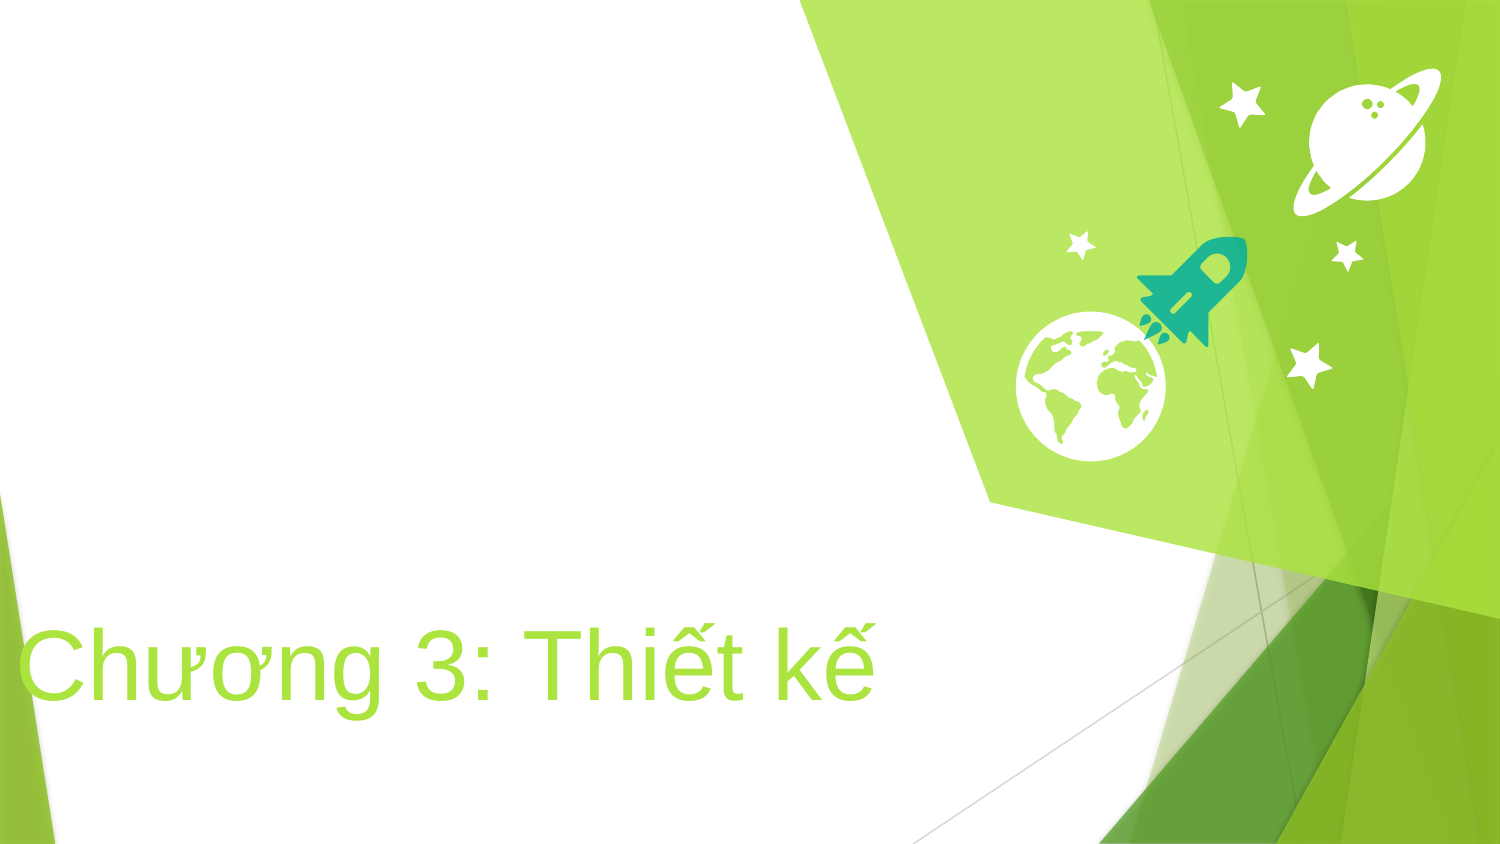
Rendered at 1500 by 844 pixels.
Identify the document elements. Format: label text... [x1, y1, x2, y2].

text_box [1293, 68, 1442, 217]
text_box [1287, 343, 1333, 389]
text_box [1331, 240, 1364, 272]
text_box [1066, 231, 1096, 261]
text_box [799, 0, 1500, 619]
title Chương 3: Thiết kế [0, 585, 1278, 732]
text_box [1219, 82, 1266, 128]
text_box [1136, 236, 1248, 348]
text_box [1015, 311, 1166, 462]
